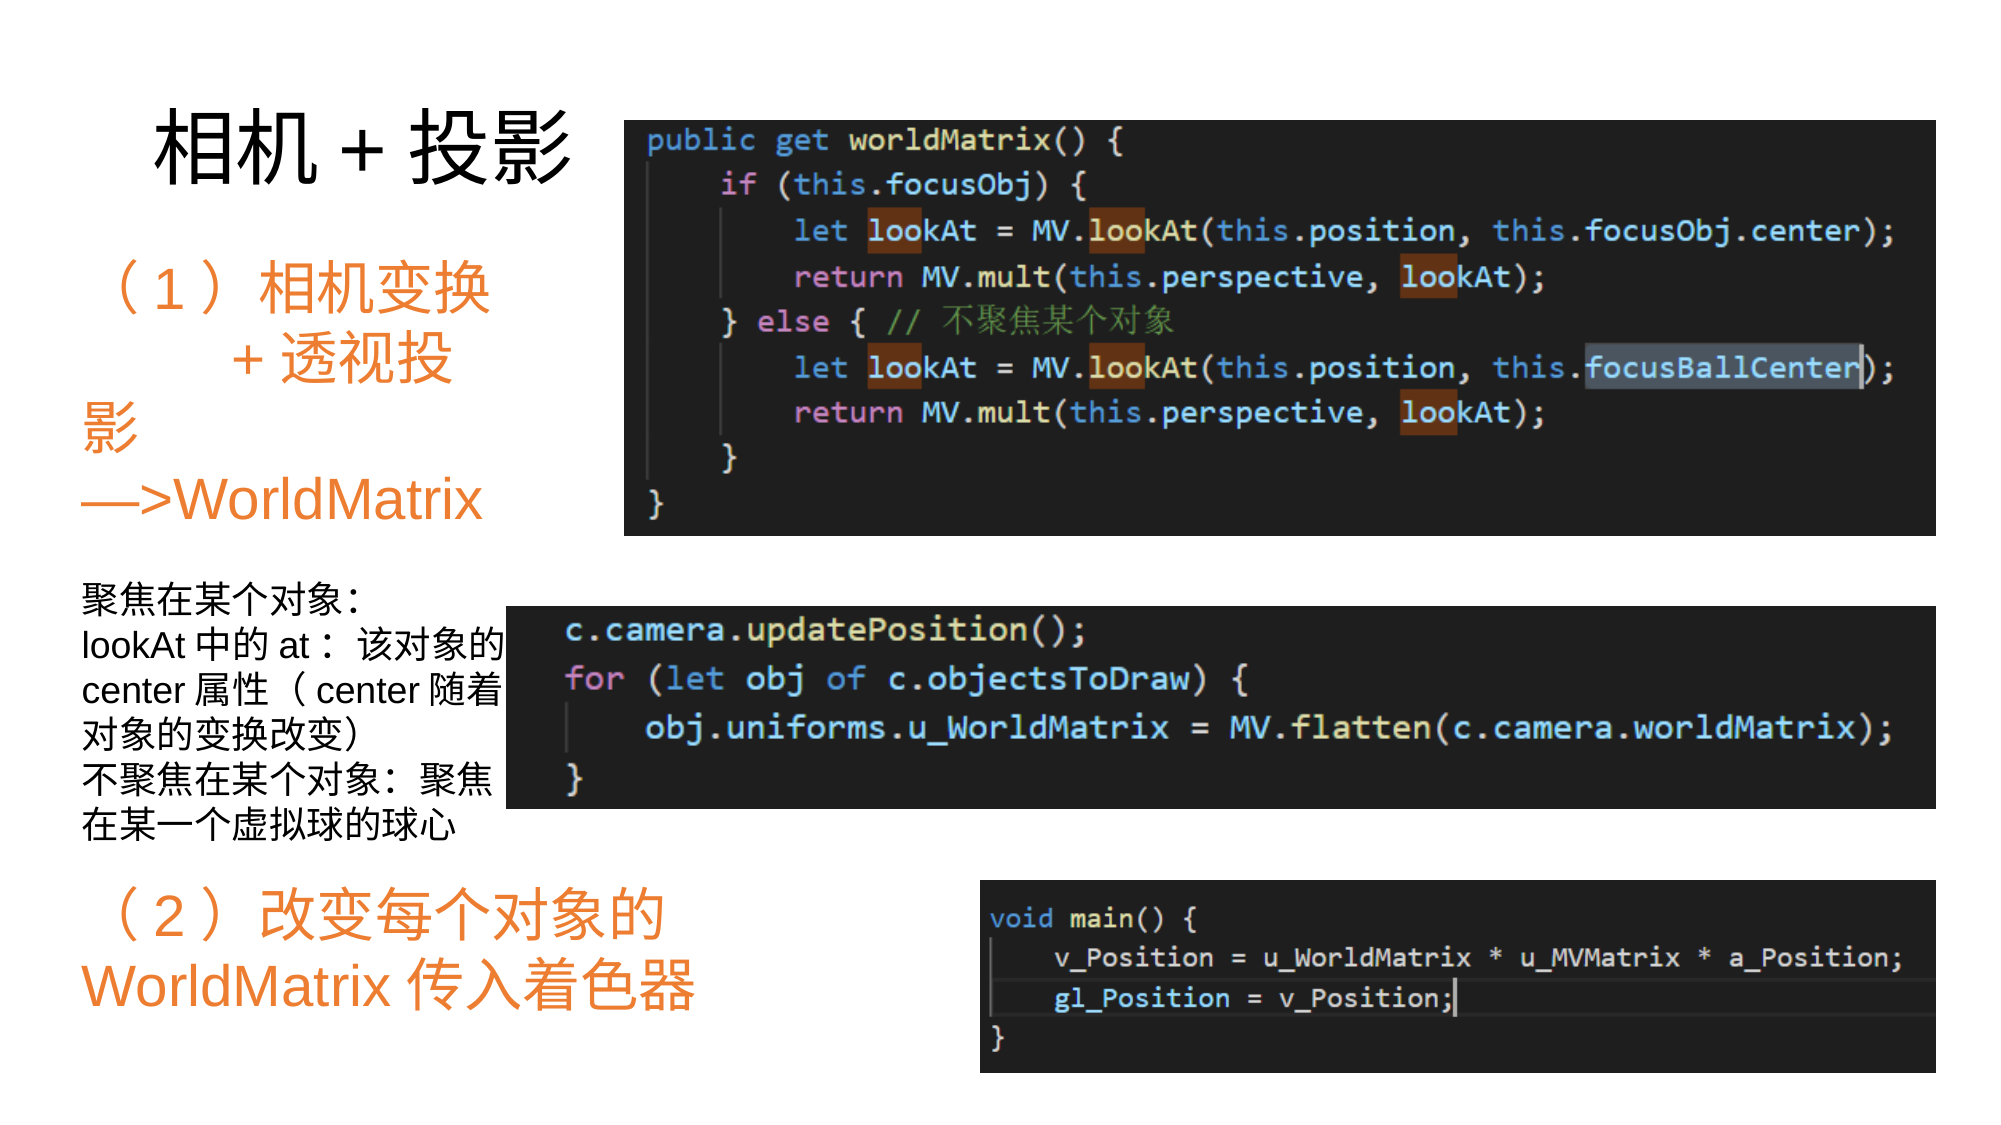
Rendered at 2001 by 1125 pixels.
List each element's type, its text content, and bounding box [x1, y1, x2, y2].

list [506, 606, 1936, 809]
text_box （2）改变每个对象的WorldMatrix传入着色器 [66, 870, 725, 1071]
title 相机+投影 [137, 26, 1863, 244]
picture [624, 120, 1936, 536]
picture [980, 880, 1936, 1073]
text_box （1）相机变换 +透视投影 —>WorldMatrix 聚焦在某个对象： lookAt中的at：该对象的center属性（center随着对象的变换改变） 不聚焦在某个对象：聚焦在某一个虚拟球的球心 [66, 243, 527, 870]
